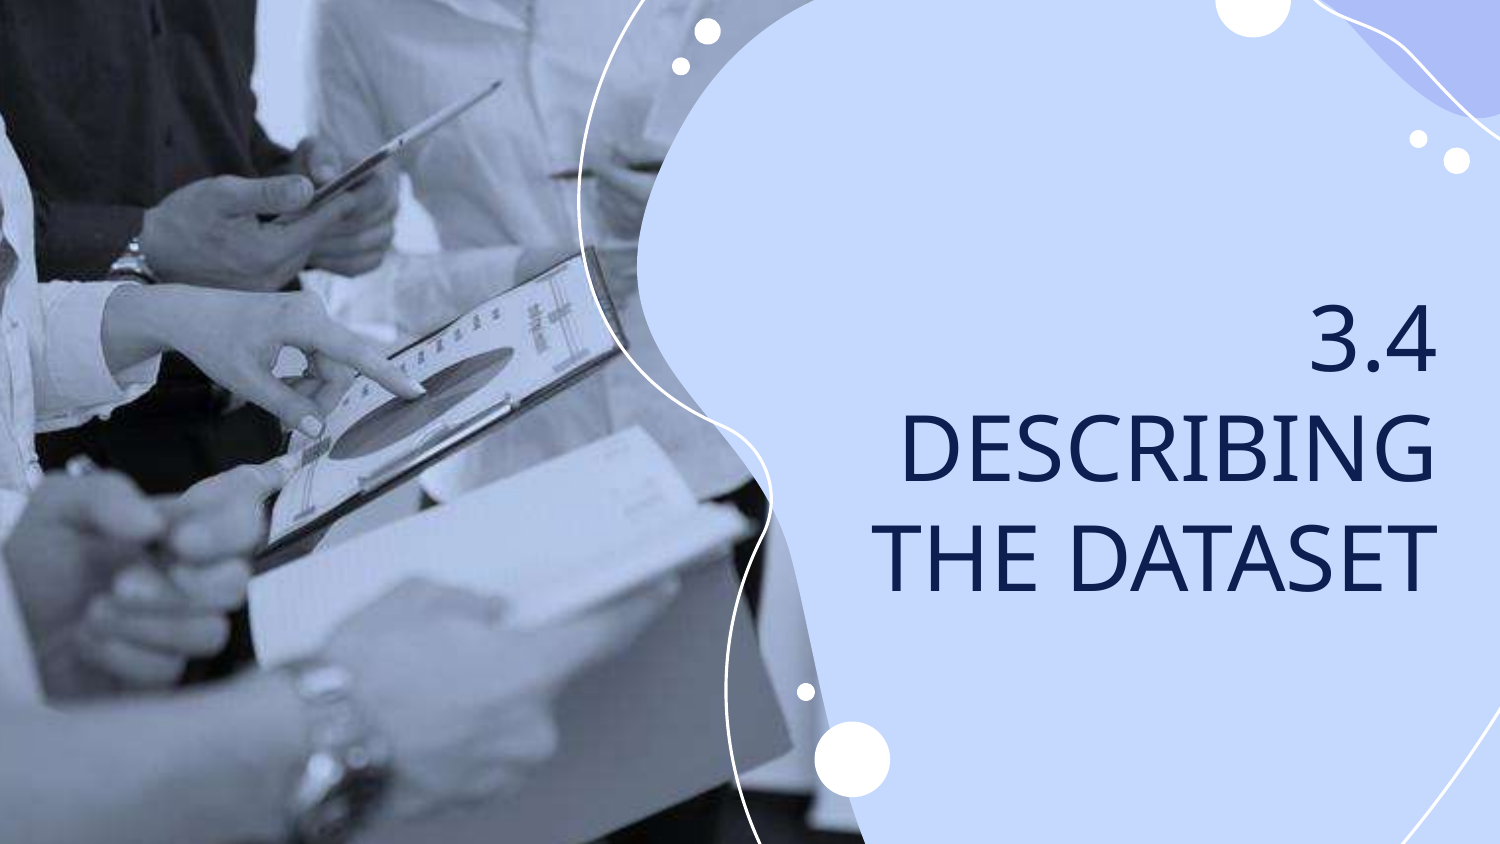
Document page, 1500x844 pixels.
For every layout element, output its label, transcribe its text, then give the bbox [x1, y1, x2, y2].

text_box [980, 0, 1500, 844]
text_box [984, 446, 1451, 518]
picture [0, 0, 980, 844]
title 3.4 DESCRIBING THE DATASET [984, 265, 1454, 522]
